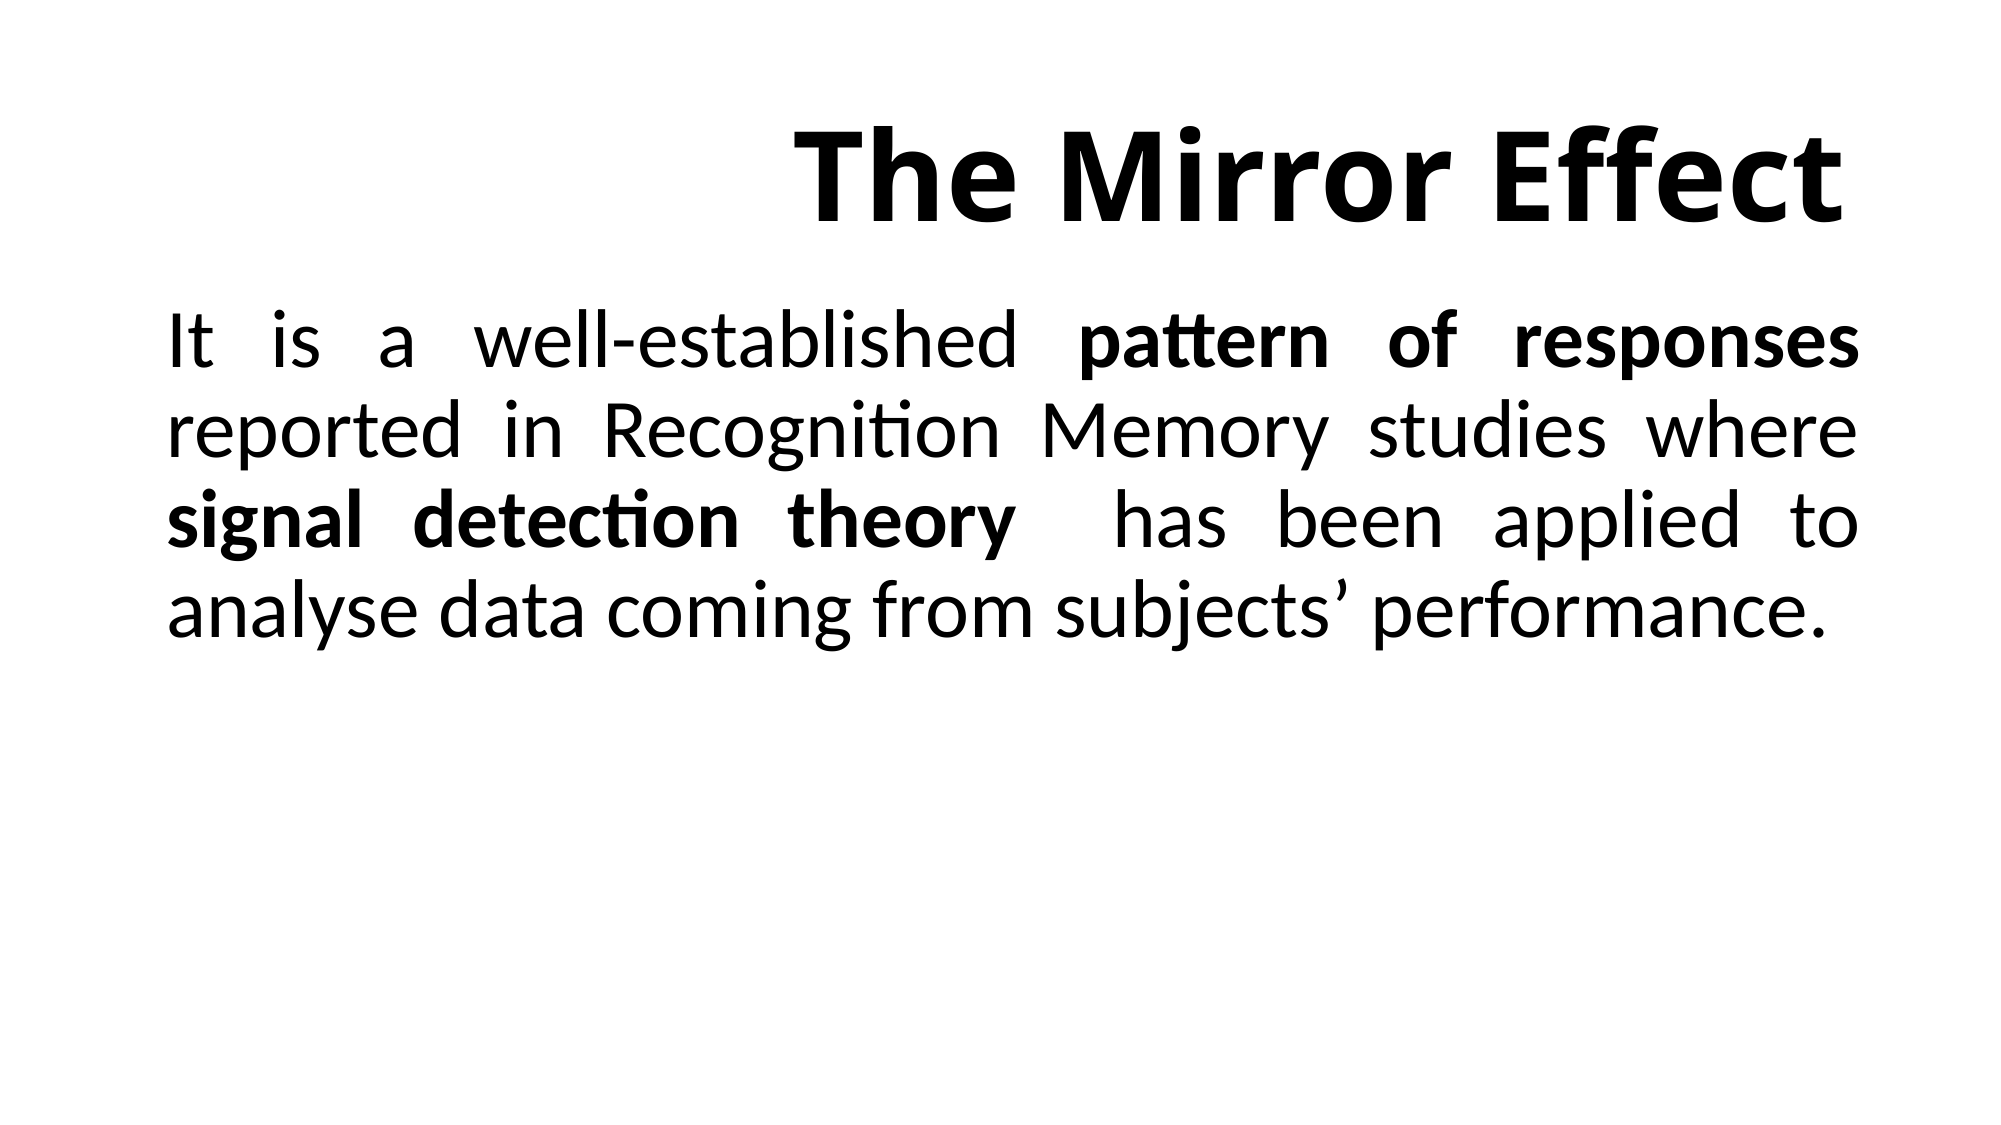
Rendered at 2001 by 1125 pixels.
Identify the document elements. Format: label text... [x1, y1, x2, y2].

title The Mirror Effect [136, 73, 1862, 256]
list It is a well-established pattern of responses reported in Recognition Memory studies where signal detection theory has been applied to analyse data coming from subjects’ performance. [151, 288, 1877, 852]
